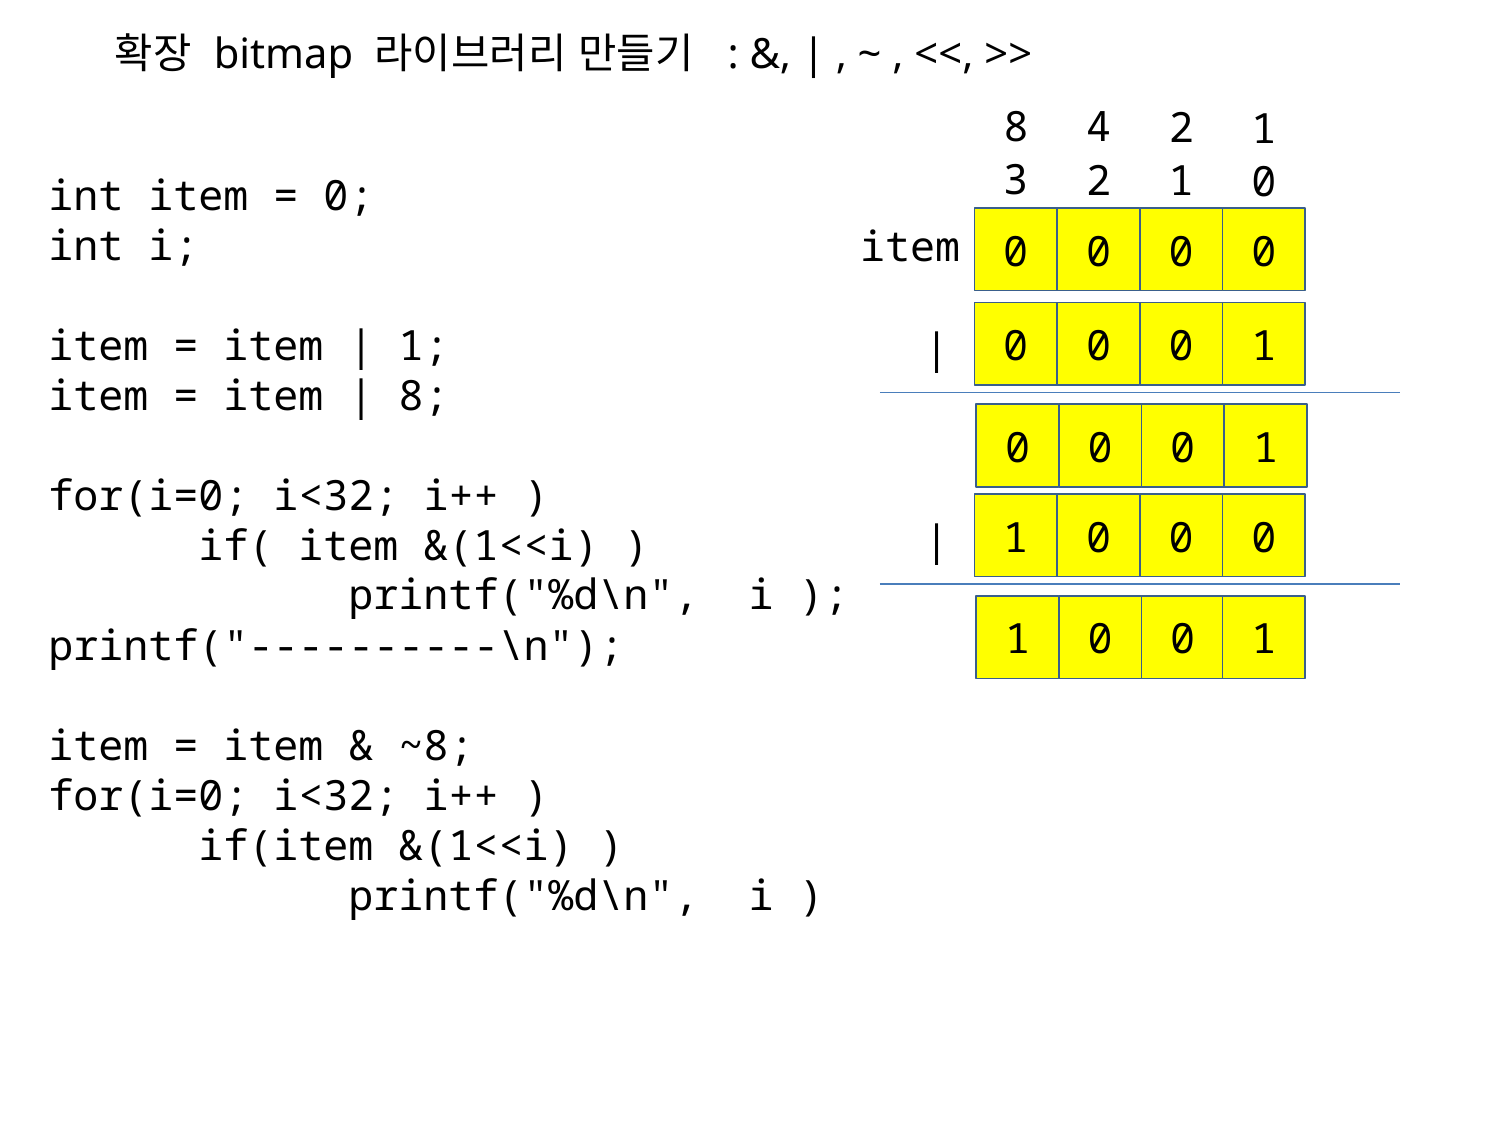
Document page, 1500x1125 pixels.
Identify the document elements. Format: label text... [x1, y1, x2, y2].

text_box 1 [1220, 594, 1307, 680]
text_box 0 [1220, 223, 1307, 293]
text_box | [909, 314, 964, 380]
text_box 1 [972, 492, 1055, 579]
text_box | [909, 506, 964, 572]
text_box 2 [1138, 82, 1225, 169]
text_box 0 [1055, 221, 1138, 293]
text_box 0 [1057, 402, 1139, 489]
text_box 0 [1220, 169, 1307, 223]
text_box 0 [1139, 402, 1223, 489]
text_box 2 [1055, 169, 1138, 222]
text_box 0 [1138, 301, 1220, 387]
text_box item [845, 212, 975, 277]
text_box 1 [1221, 83, 1307, 170]
text_box 3 [972, 168, 1055, 221]
text_box 0 [1055, 301, 1138, 387]
text_box int item = 0; int i; item = item | 1; item = item | 8; for(i=0; i<32; i++ ) if( item &(1<<i) ) printf("%d\n", i ); printf("----------\n"); item = item & ~8; for(i=0; i<32; i++ ) if(item &(1<<i) ) printf("%d\n", i ) [0, 160, 863, 926]
text_box 0 [1139, 594, 1220, 680]
text_box 1 [974, 594, 1057, 680]
text_box 0 [1057, 594, 1139, 680]
text_box 0 [1220, 492, 1307, 579]
text_box 0 [1055, 492, 1138, 579]
text_box 확장 bitmap 라이브러리 만들기 : &, | , ~ , <<, >> [100, 19, 1223, 84]
text_box 0 [1138, 223, 1220, 293]
text_box 0 [1138, 492, 1220, 579]
text_box 8 [972, 81, 1059, 168]
text_box 4 [1055, 82, 1138, 169]
text_box 0 [972, 301, 1055, 387]
text_box 1 [1138, 169, 1220, 223]
text_box 1 [1222, 402, 1309, 489]
text_box 0 [972, 221, 1055, 293]
text_box 1 [1220, 301, 1307, 387]
text_box 0 [974, 402, 1057, 489]
